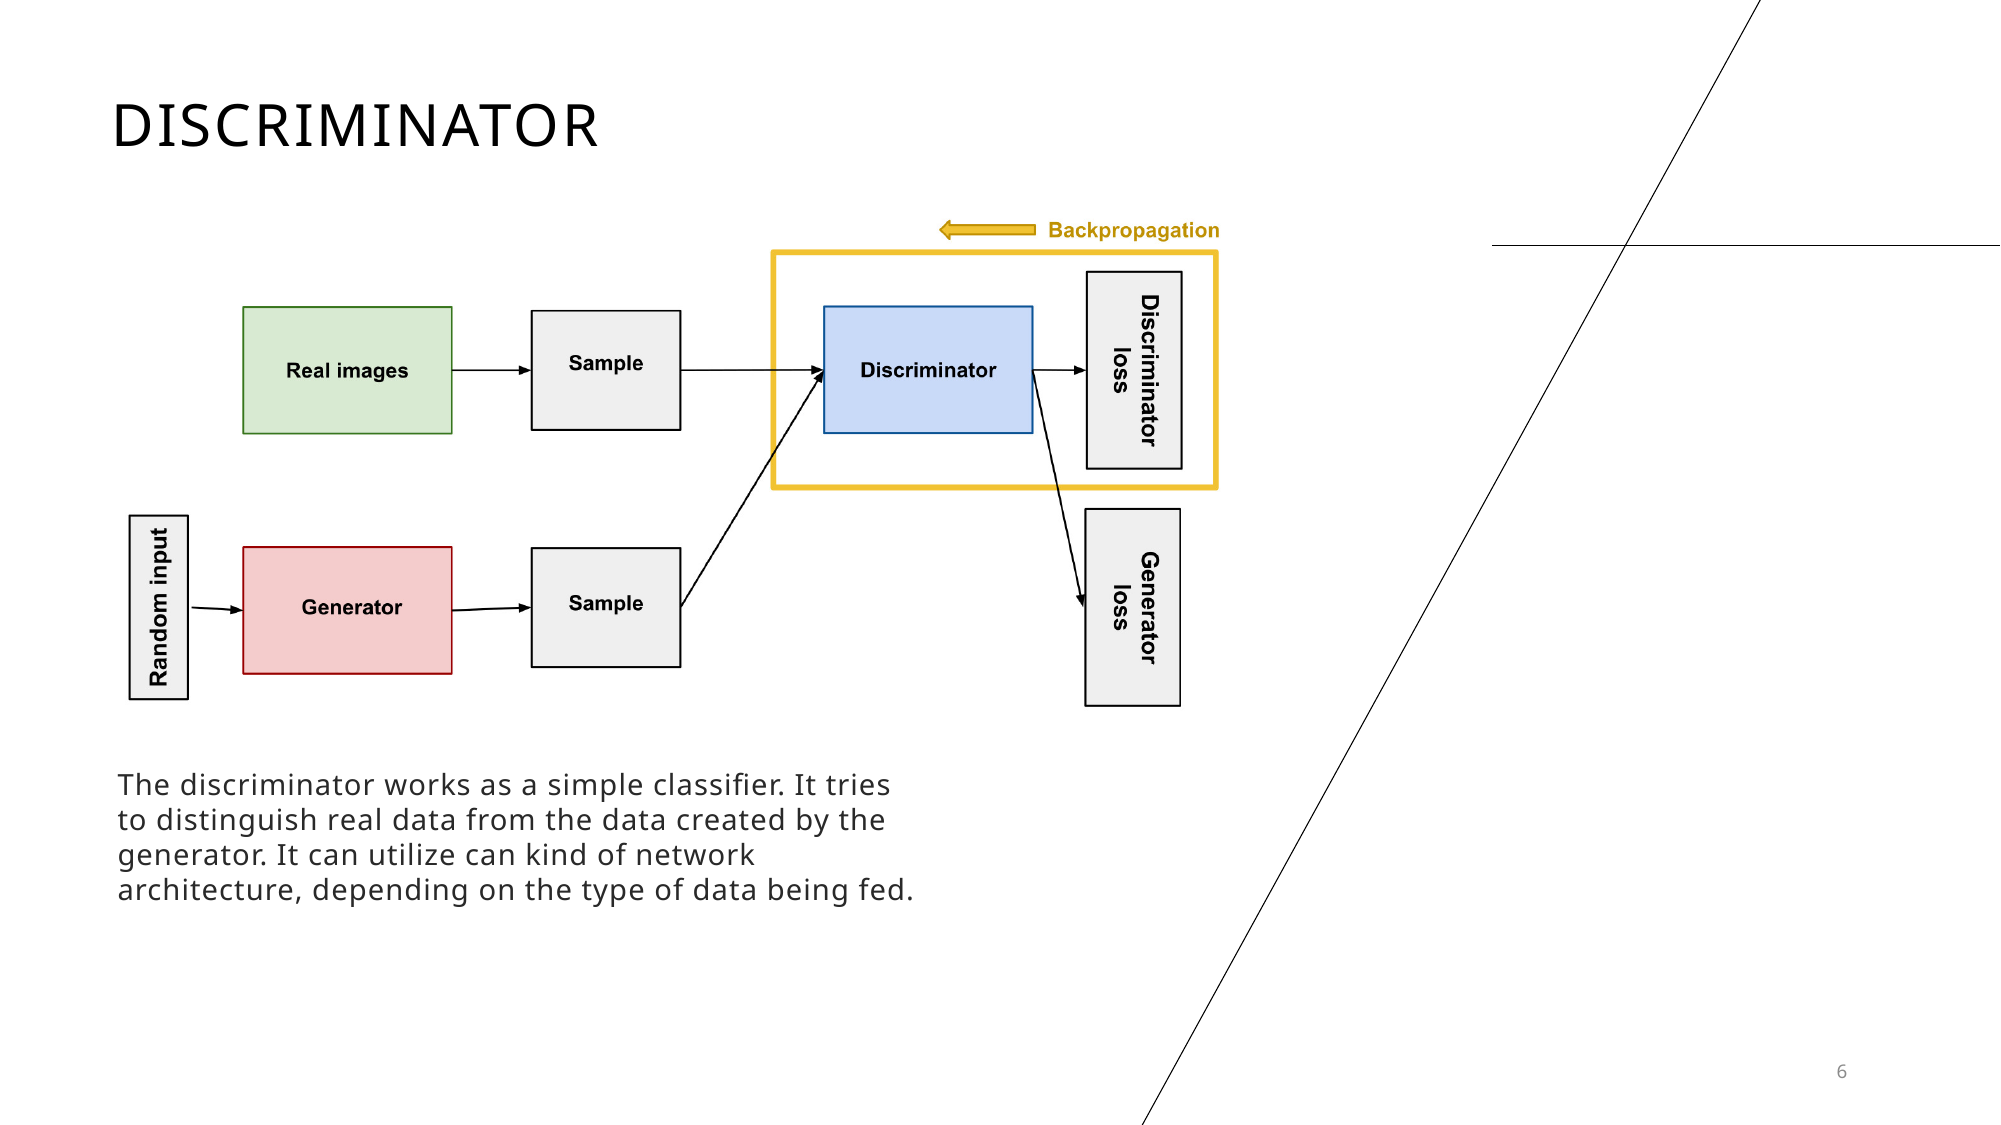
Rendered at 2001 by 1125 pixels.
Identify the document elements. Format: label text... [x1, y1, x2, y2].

title Discriminator [96, 82, 935, 167]
picture [94, 208, 1245, 718]
slide_number 6 [1412, 1042, 1863, 1103]
list The discriminator works as a simple classifier. It tries to distinguish real data from the data created by the generator. It can utilize can kind of network architecture, depending on the type of data being fed. [102, 758, 942, 1010]
